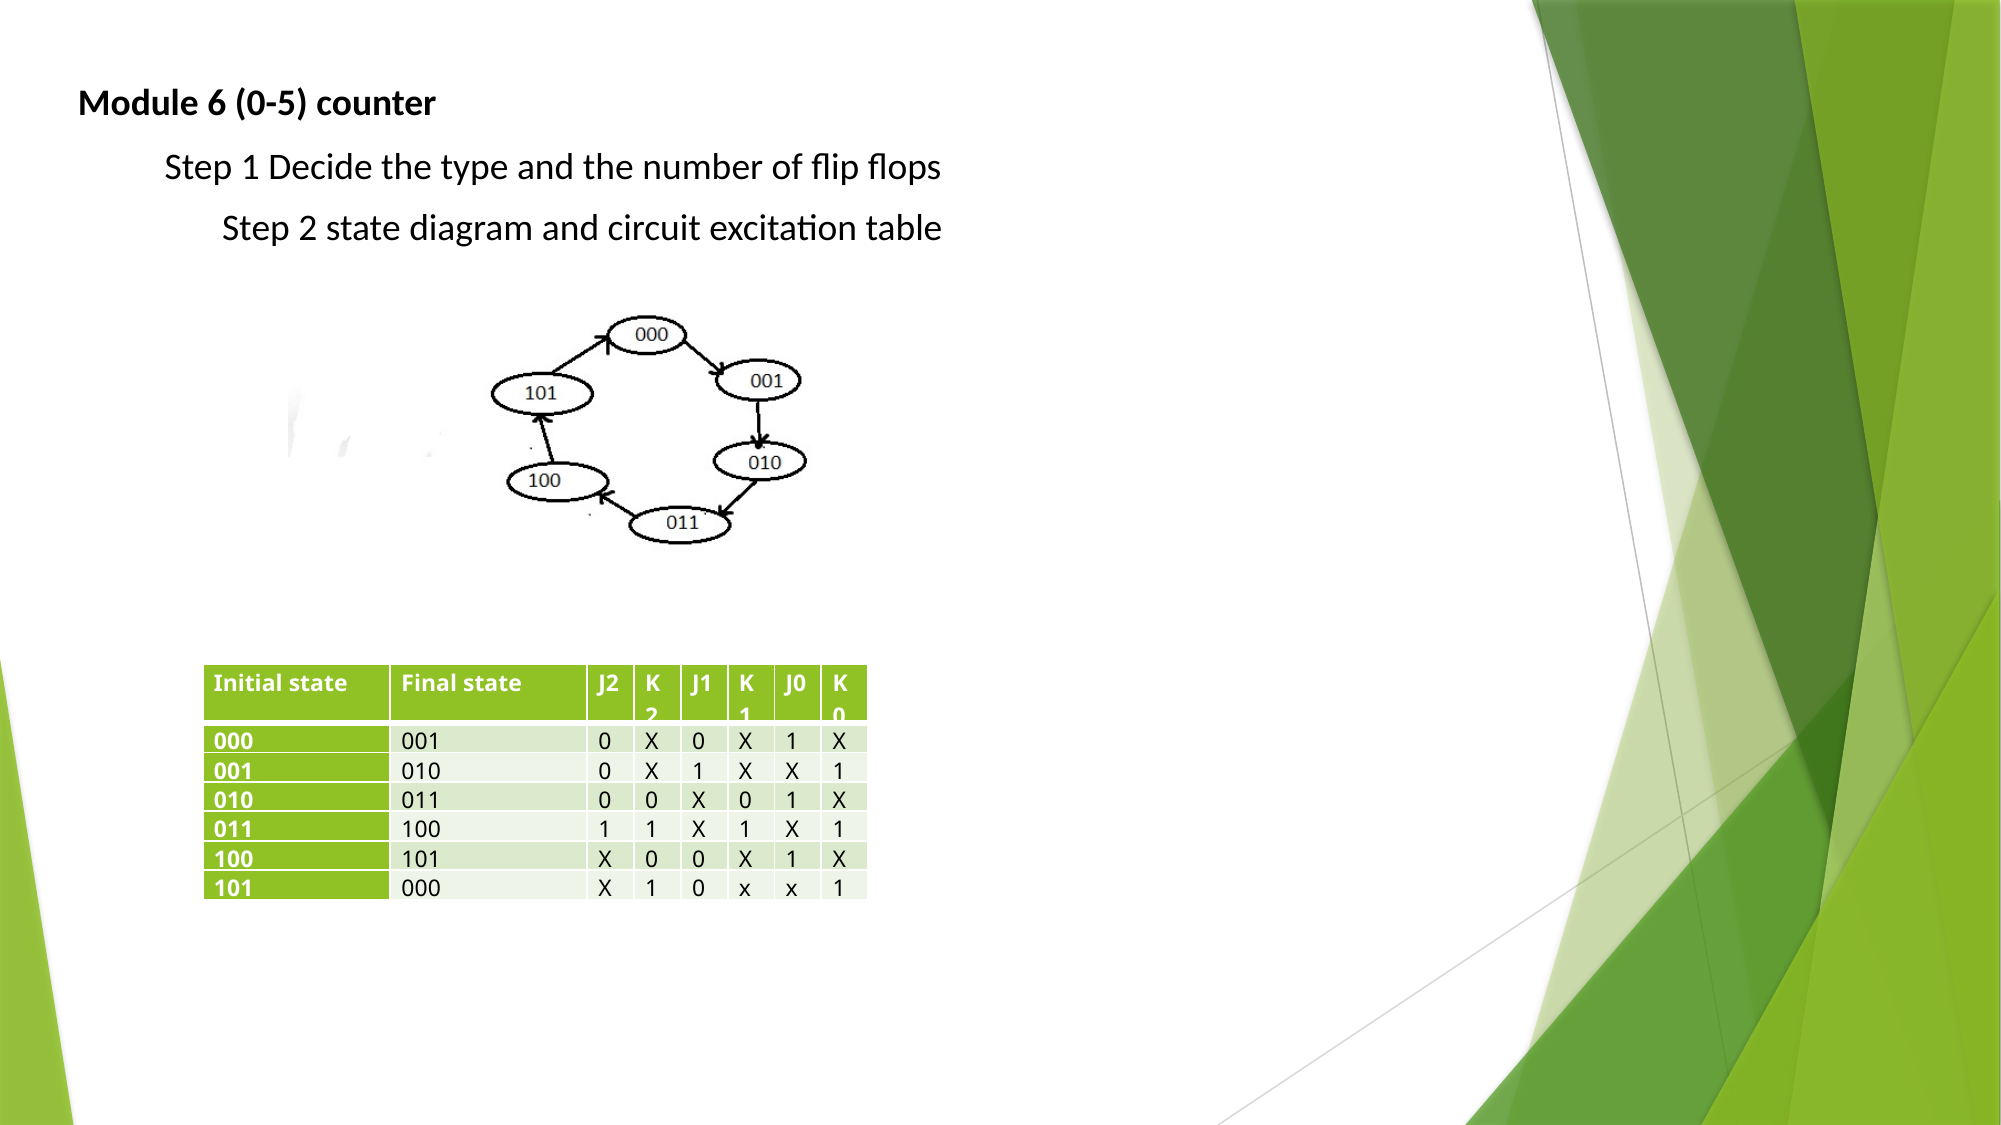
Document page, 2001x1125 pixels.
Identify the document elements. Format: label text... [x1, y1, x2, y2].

table_cell 1 [729, 812, 774, 840]
table_cell X [822, 726, 867, 752]
table_cell X [635, 753, 680, 781]
table_cell 010 [391, 753, 586, 781]
table_cell 0 [588, 783, 633, 810]
table_cell X [775, 812, 820, 840]
table_cell 0 [729, 783, 774, 810]
table_cell 1 [822, 812, 867, 840]
table_cell 101 [204, 871, 389, 899]
table_cell 1 [682, 753, 727, 781]
table_cell 0 [635, 842, 680, 869]
table_cell 011 [204, 812, 389, 840]
table_cell 1 [775, 783, 820, 810]
table_cell 1 [775, 726, 820, 752]
table_header Initial state [204, 665, 389, 720]
table_cell x [729, 871, 774, 899]
text_box Step 2 state diagram and circuit excitation table [207, 195, 959, 255]
table_cell 000 [391, 871, 586, 899]
picture [287, 258, 878, 571]
table_cell X [822, 842, 867, 869]
table_cell 1 [822, 753, 867, 781]
table_cell 011 [391, 783, 586, 810]
text_box Step 1 Decide the type and the number of flip flops [149, 131, 958, 195]
table_cell X [588, 842, 633, 869]
table_cell 0 [635, 783, 680, 810]
text_box Module 6 (0-5) counter [63, 70, 452, 131]
table_cell 1 [635, 871, 680, 899]
table_cell X [729, 842, 774, 869]
table_cell 100 [204, 842, 389, 869]
table_header J1 [682, 665, 727, 720]
table_cell 1 [775, 842, 820, 869]
table_cell X [822, 783, 867, 810]
table_cell X [682, 812, 727, 840]
table_cell X [775, 753, 820, 781]
table_header Final state [391, 665, 586, 720]
table_cell 001 [391, 726, 586, 752]
table_cell 010 [204, 783, 389, 810]
table_cell 0 [682, 726, 727, 752]
table_cell x [775, 871, 820, 899]
table_cell 1 [588, 812, 633, 840]
table_cell X [635, 726, 680, 752]
table_header J2 [588, 665, 633, 720]
table_cell 100 [391, 812, 586, 840]
table_cell X [729, 726, 774, 752]
table_cell X [729, 753, 774, 781]
table_cell 1 [635, 812, 680, 840]
table_header J0 [775, 665, 820, 720]
table_cell 1 [822, 871, 867, 899]
table_cell 0 [682, 871, 727, 899]
table_cell 001 [204, 753, 389, 781]
table_cell X [682, 783, 727, 810]
table_cell 000 [204, 726, 389, 752]
table_cell 0 [588, 726, 633, 752]
table_cell 101 [391, 842, 586, 869]
table_header K1 [729, 665, 774, 720]
table_cell 0 [588, 753, 633, 781]
table_header K2 [635, 665, 680, 720]
table_header K0 [822, 665, 867, 720]
table_cell X [588, 871, 633, 899]
table_cell 0 [682, 842, 727, 869]
